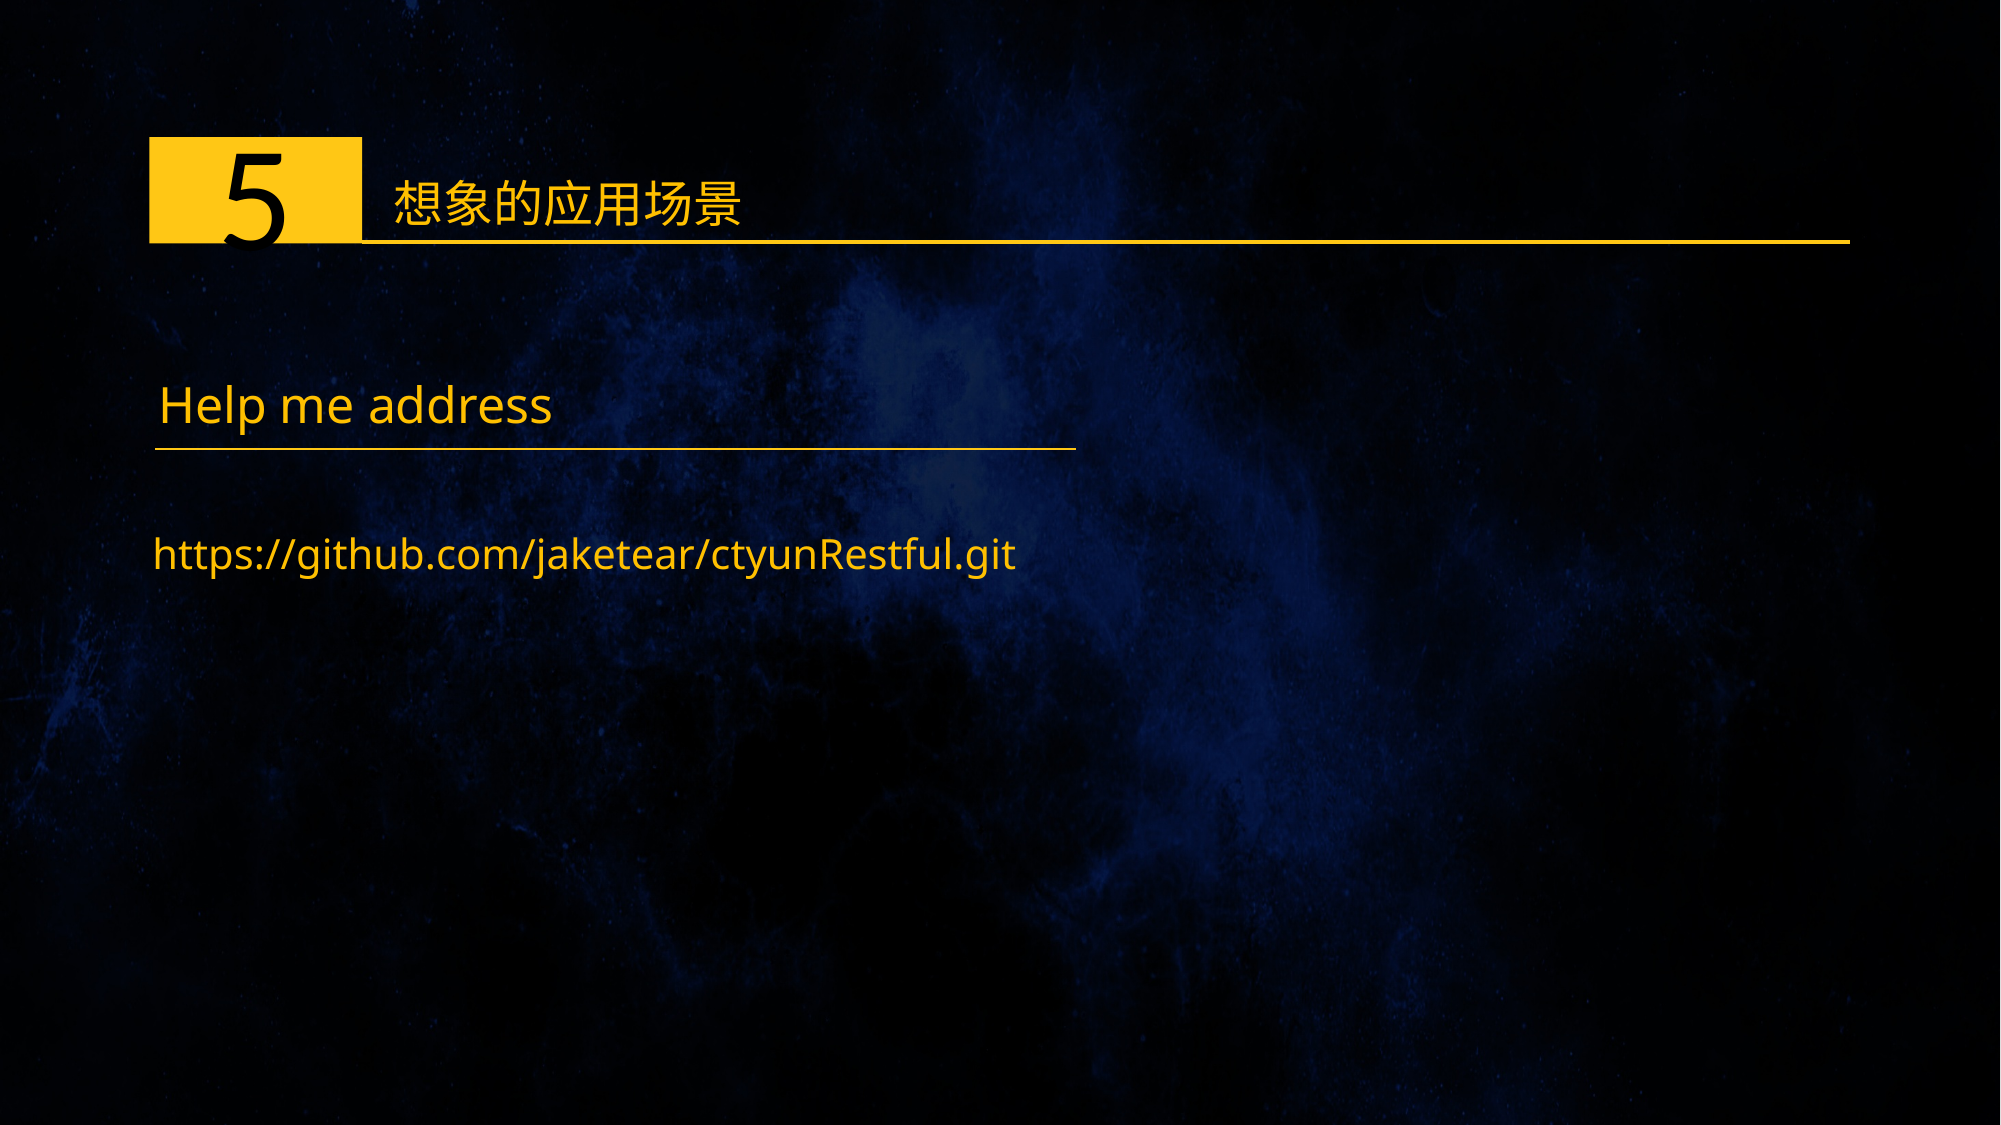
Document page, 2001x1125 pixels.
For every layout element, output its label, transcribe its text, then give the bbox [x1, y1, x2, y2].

text_box Help me address [143, 366, 569, 441]
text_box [149, 136, 1851, 244]
picture [0, 0, 2001, 1125]
text_box https://github.com/jaketear/ctyunRestful.git [137, 507, 1095, 586]
